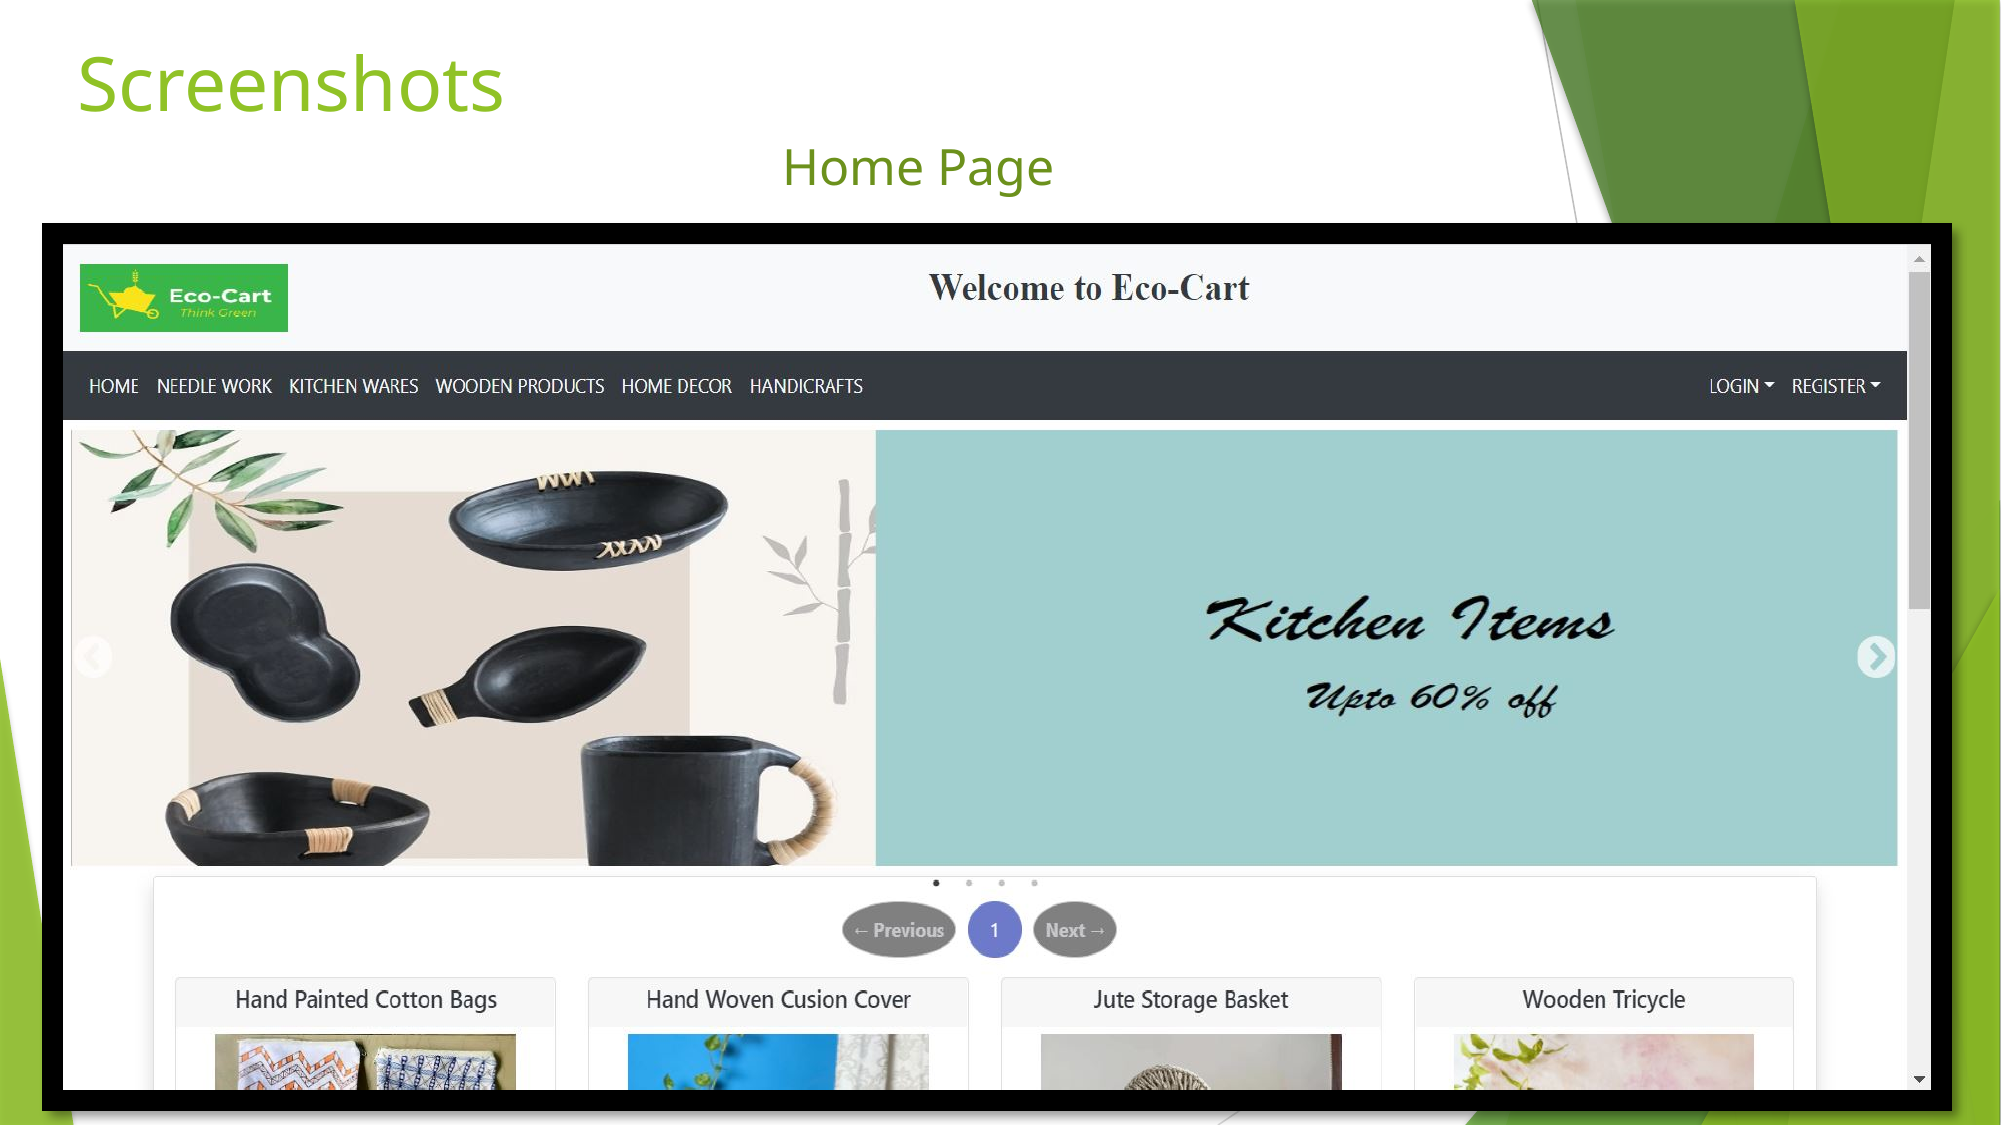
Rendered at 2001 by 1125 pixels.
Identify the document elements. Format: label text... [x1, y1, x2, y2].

text_box Home Page [767, 127, 1092, 203]
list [62, 243, 1932, 1091]
title Screenshots [62, 28, 1473, 138]
